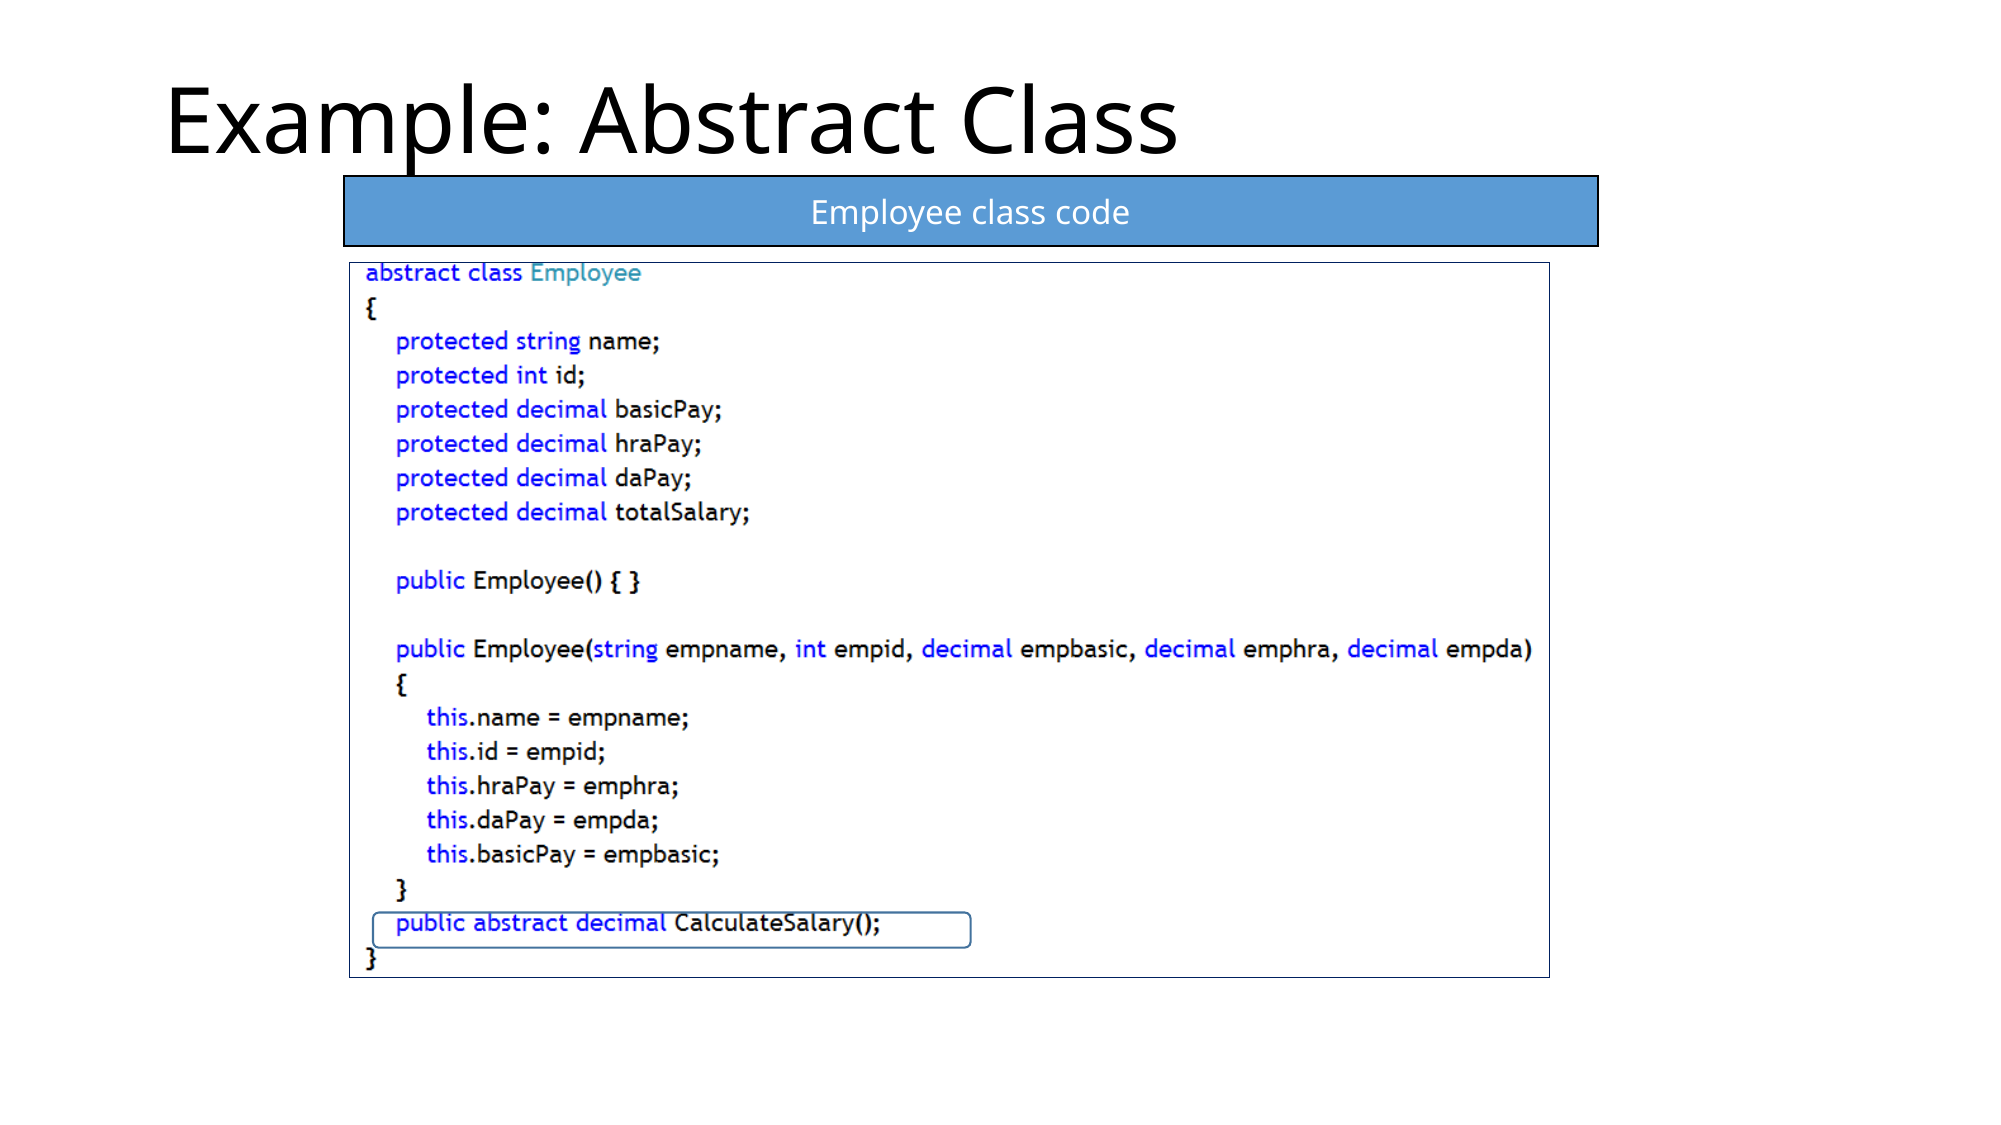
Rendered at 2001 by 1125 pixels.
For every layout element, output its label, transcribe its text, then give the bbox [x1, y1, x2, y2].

title Example: Abstract Class [148, 14, 1874, 233]
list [349, 262, 1550, 978]
text_box Employee class code [343, 175, 1599, 247]
